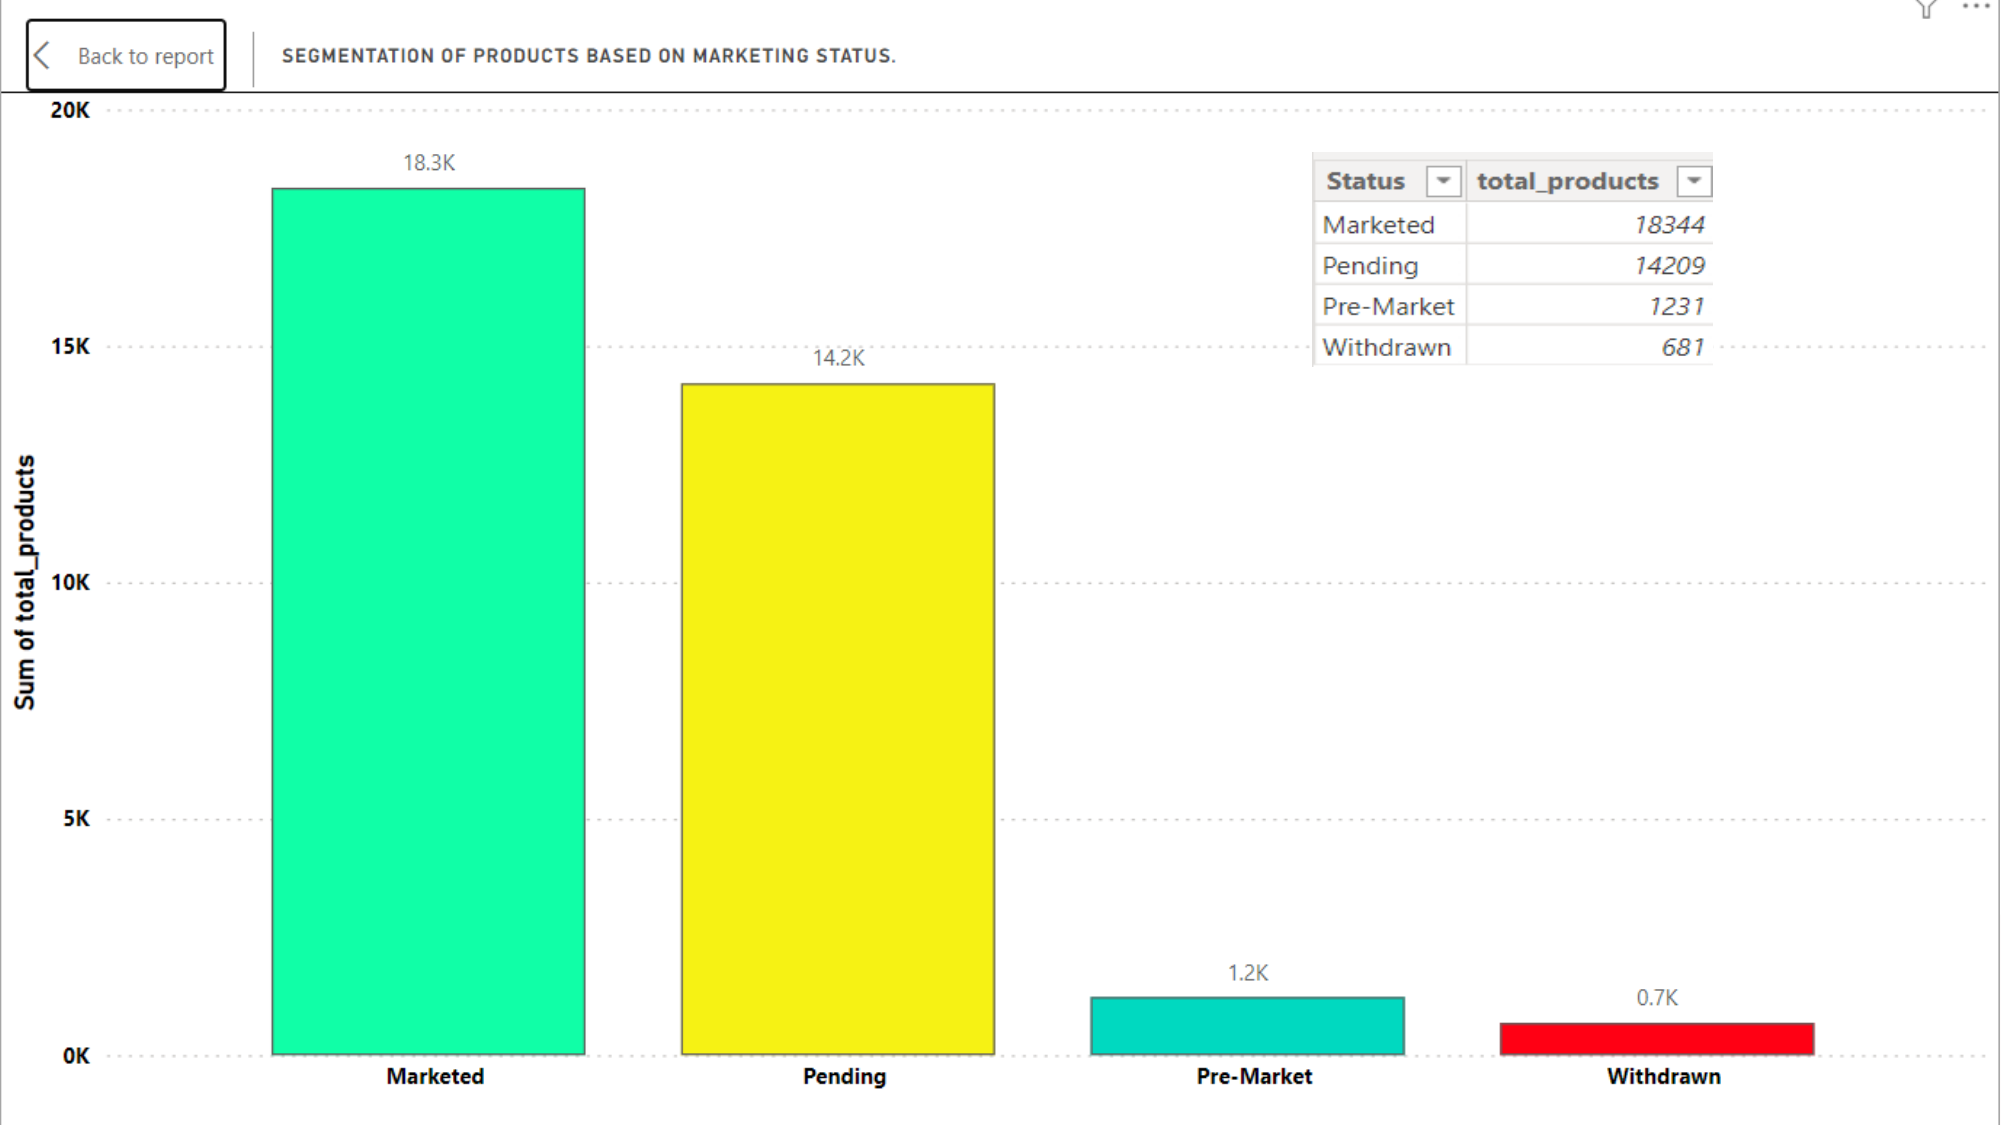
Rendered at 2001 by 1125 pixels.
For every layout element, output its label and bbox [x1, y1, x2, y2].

picture [1311, 152, 1713, 367]
list [0, 0, 2000, 1125]
